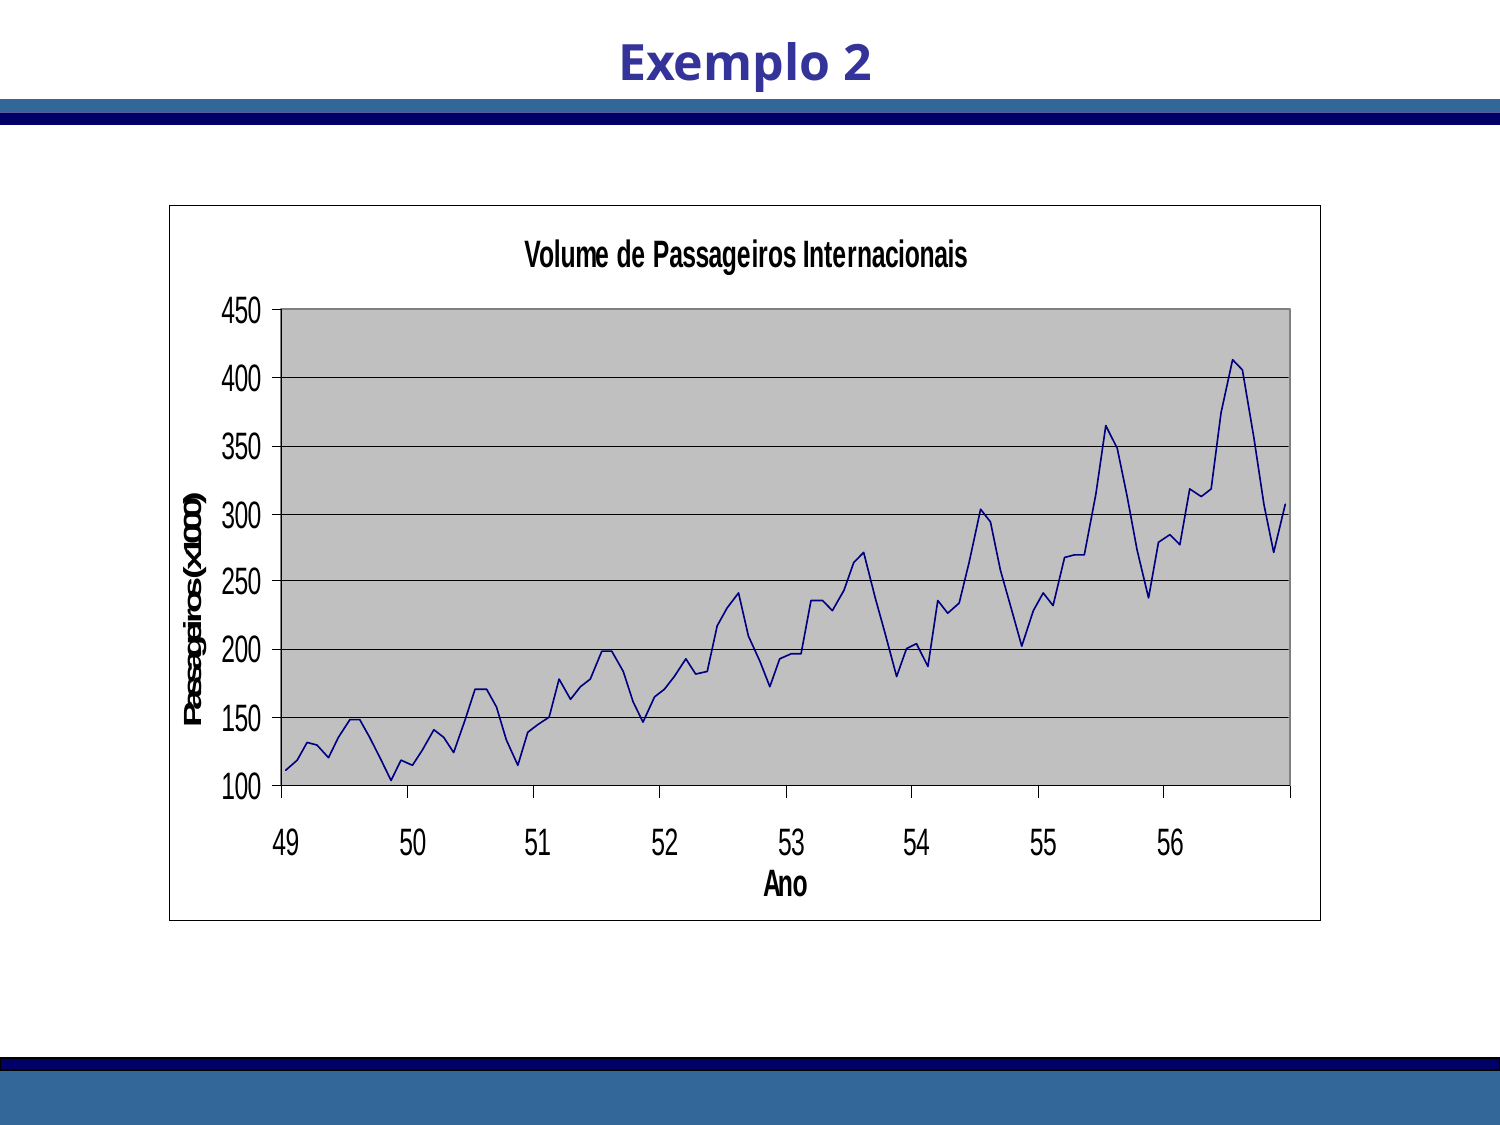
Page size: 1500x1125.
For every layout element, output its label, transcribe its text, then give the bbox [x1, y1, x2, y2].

text_box Exemplo 2 [603, 23, 887, 99]
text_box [160, 192, 1330, 933]
